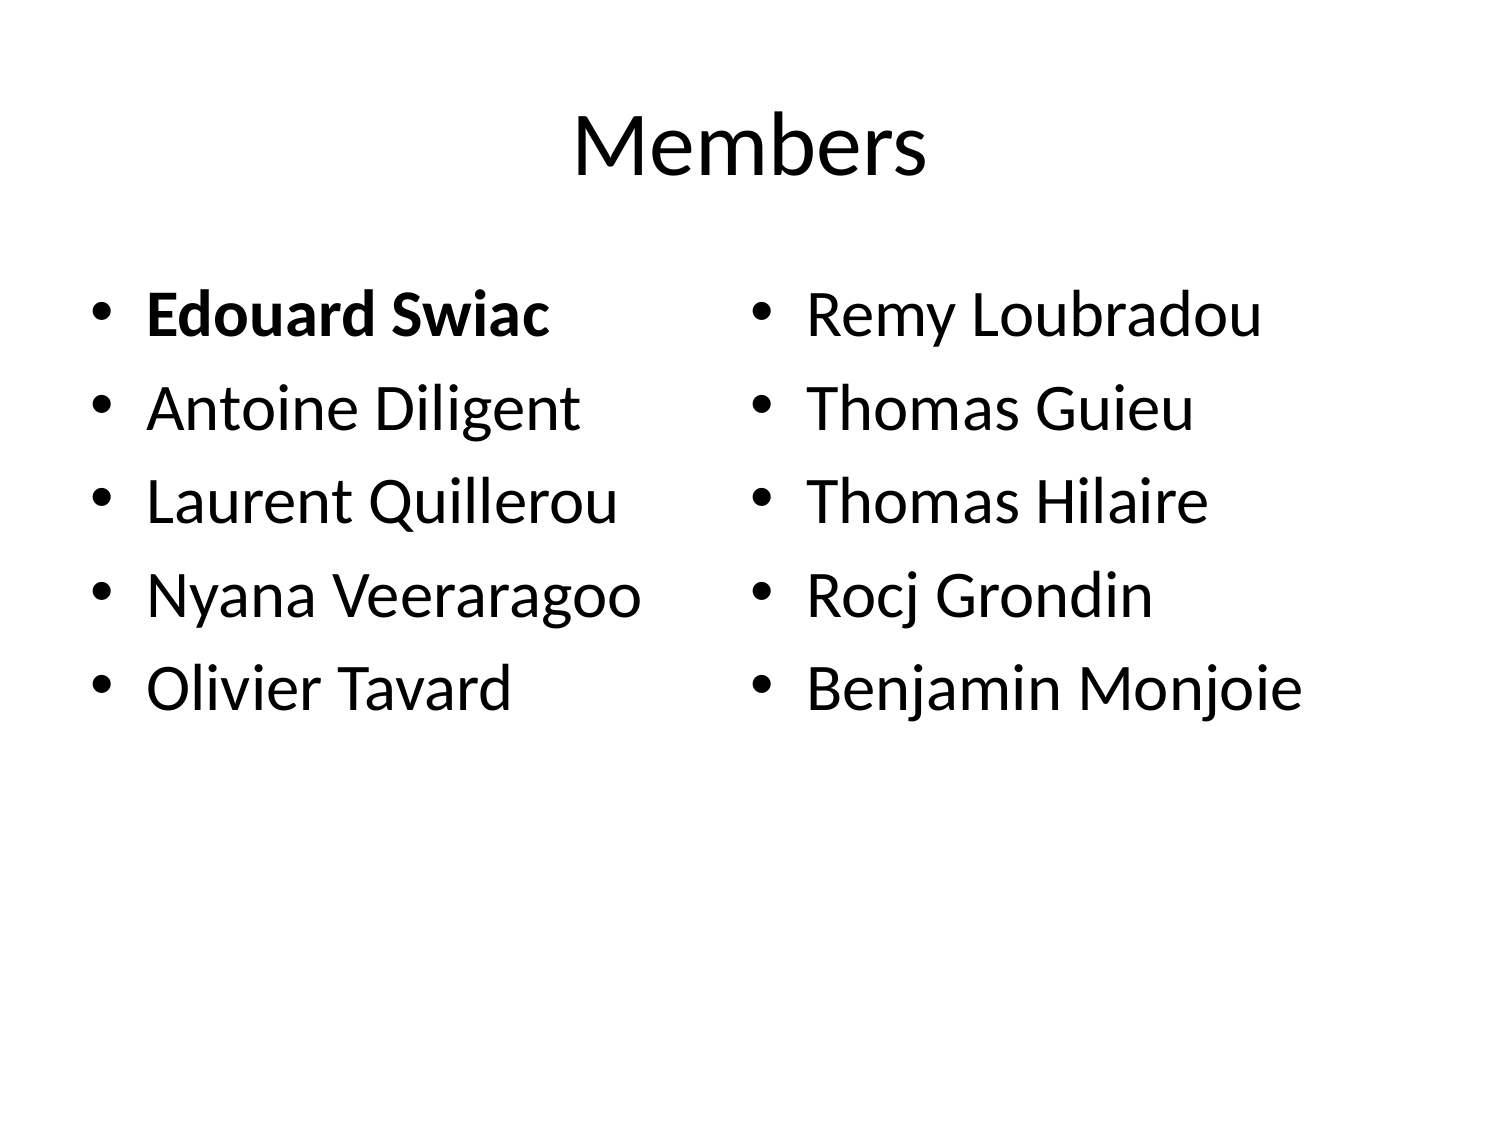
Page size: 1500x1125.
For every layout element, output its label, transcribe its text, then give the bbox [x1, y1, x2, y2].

title Members [75, 45, 1425, 233]
list Edouard Swiac Antoine Diligent Laurent Quillerou Nyana Veeraragoo Olivier Tavard Remy Loubradou Thomas Guieu Thomas Hilaire Rocj Grondin Benjamin Monjoie [75, 262, 1425, 1005]
